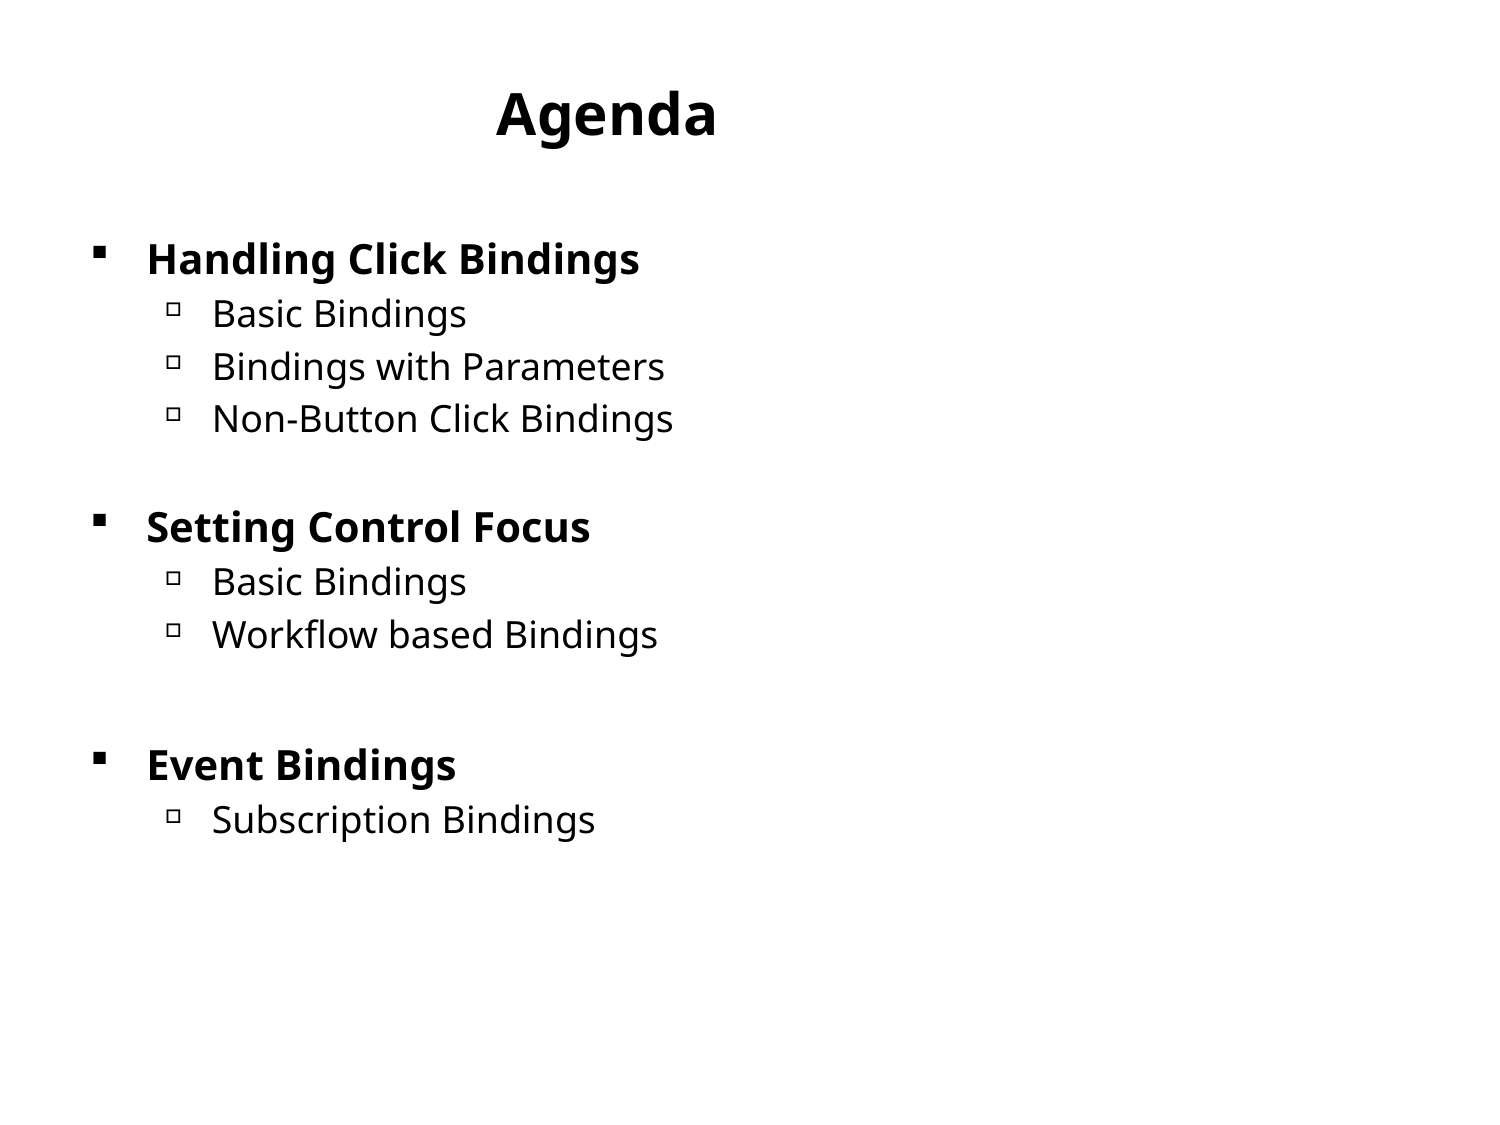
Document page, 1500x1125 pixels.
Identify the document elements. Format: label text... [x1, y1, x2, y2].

title Agenda [74, 49, 1426, 176]
list Handling Click Bindings Basic Bindings Bindings with Parameters Non-Button Click Bindings Setting Control Focus Basic Bindings Workflow based Bindings Event Bindings Subscription Bindings [74, 224, 1426, 963]
